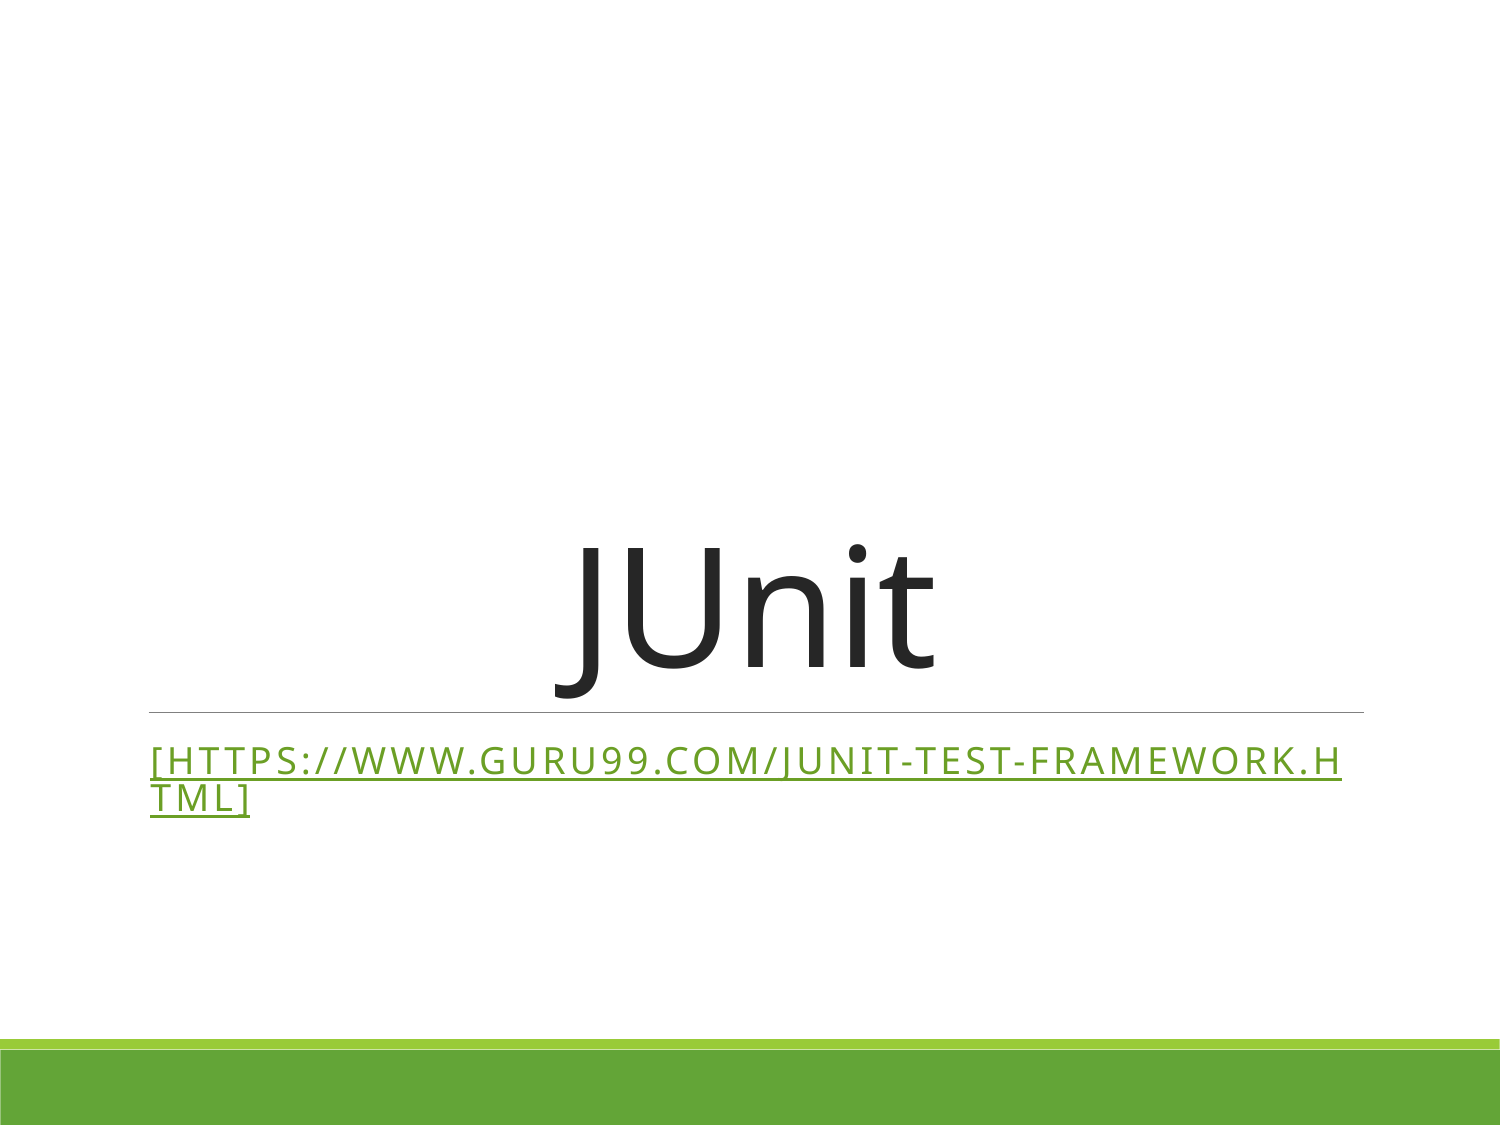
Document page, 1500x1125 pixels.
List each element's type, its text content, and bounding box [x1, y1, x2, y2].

subtitle [https://www.guru99.com/junit-test-framework.html] [135, 730, 1373, 919]
title JUnit [135, 124, 1373, 710]
